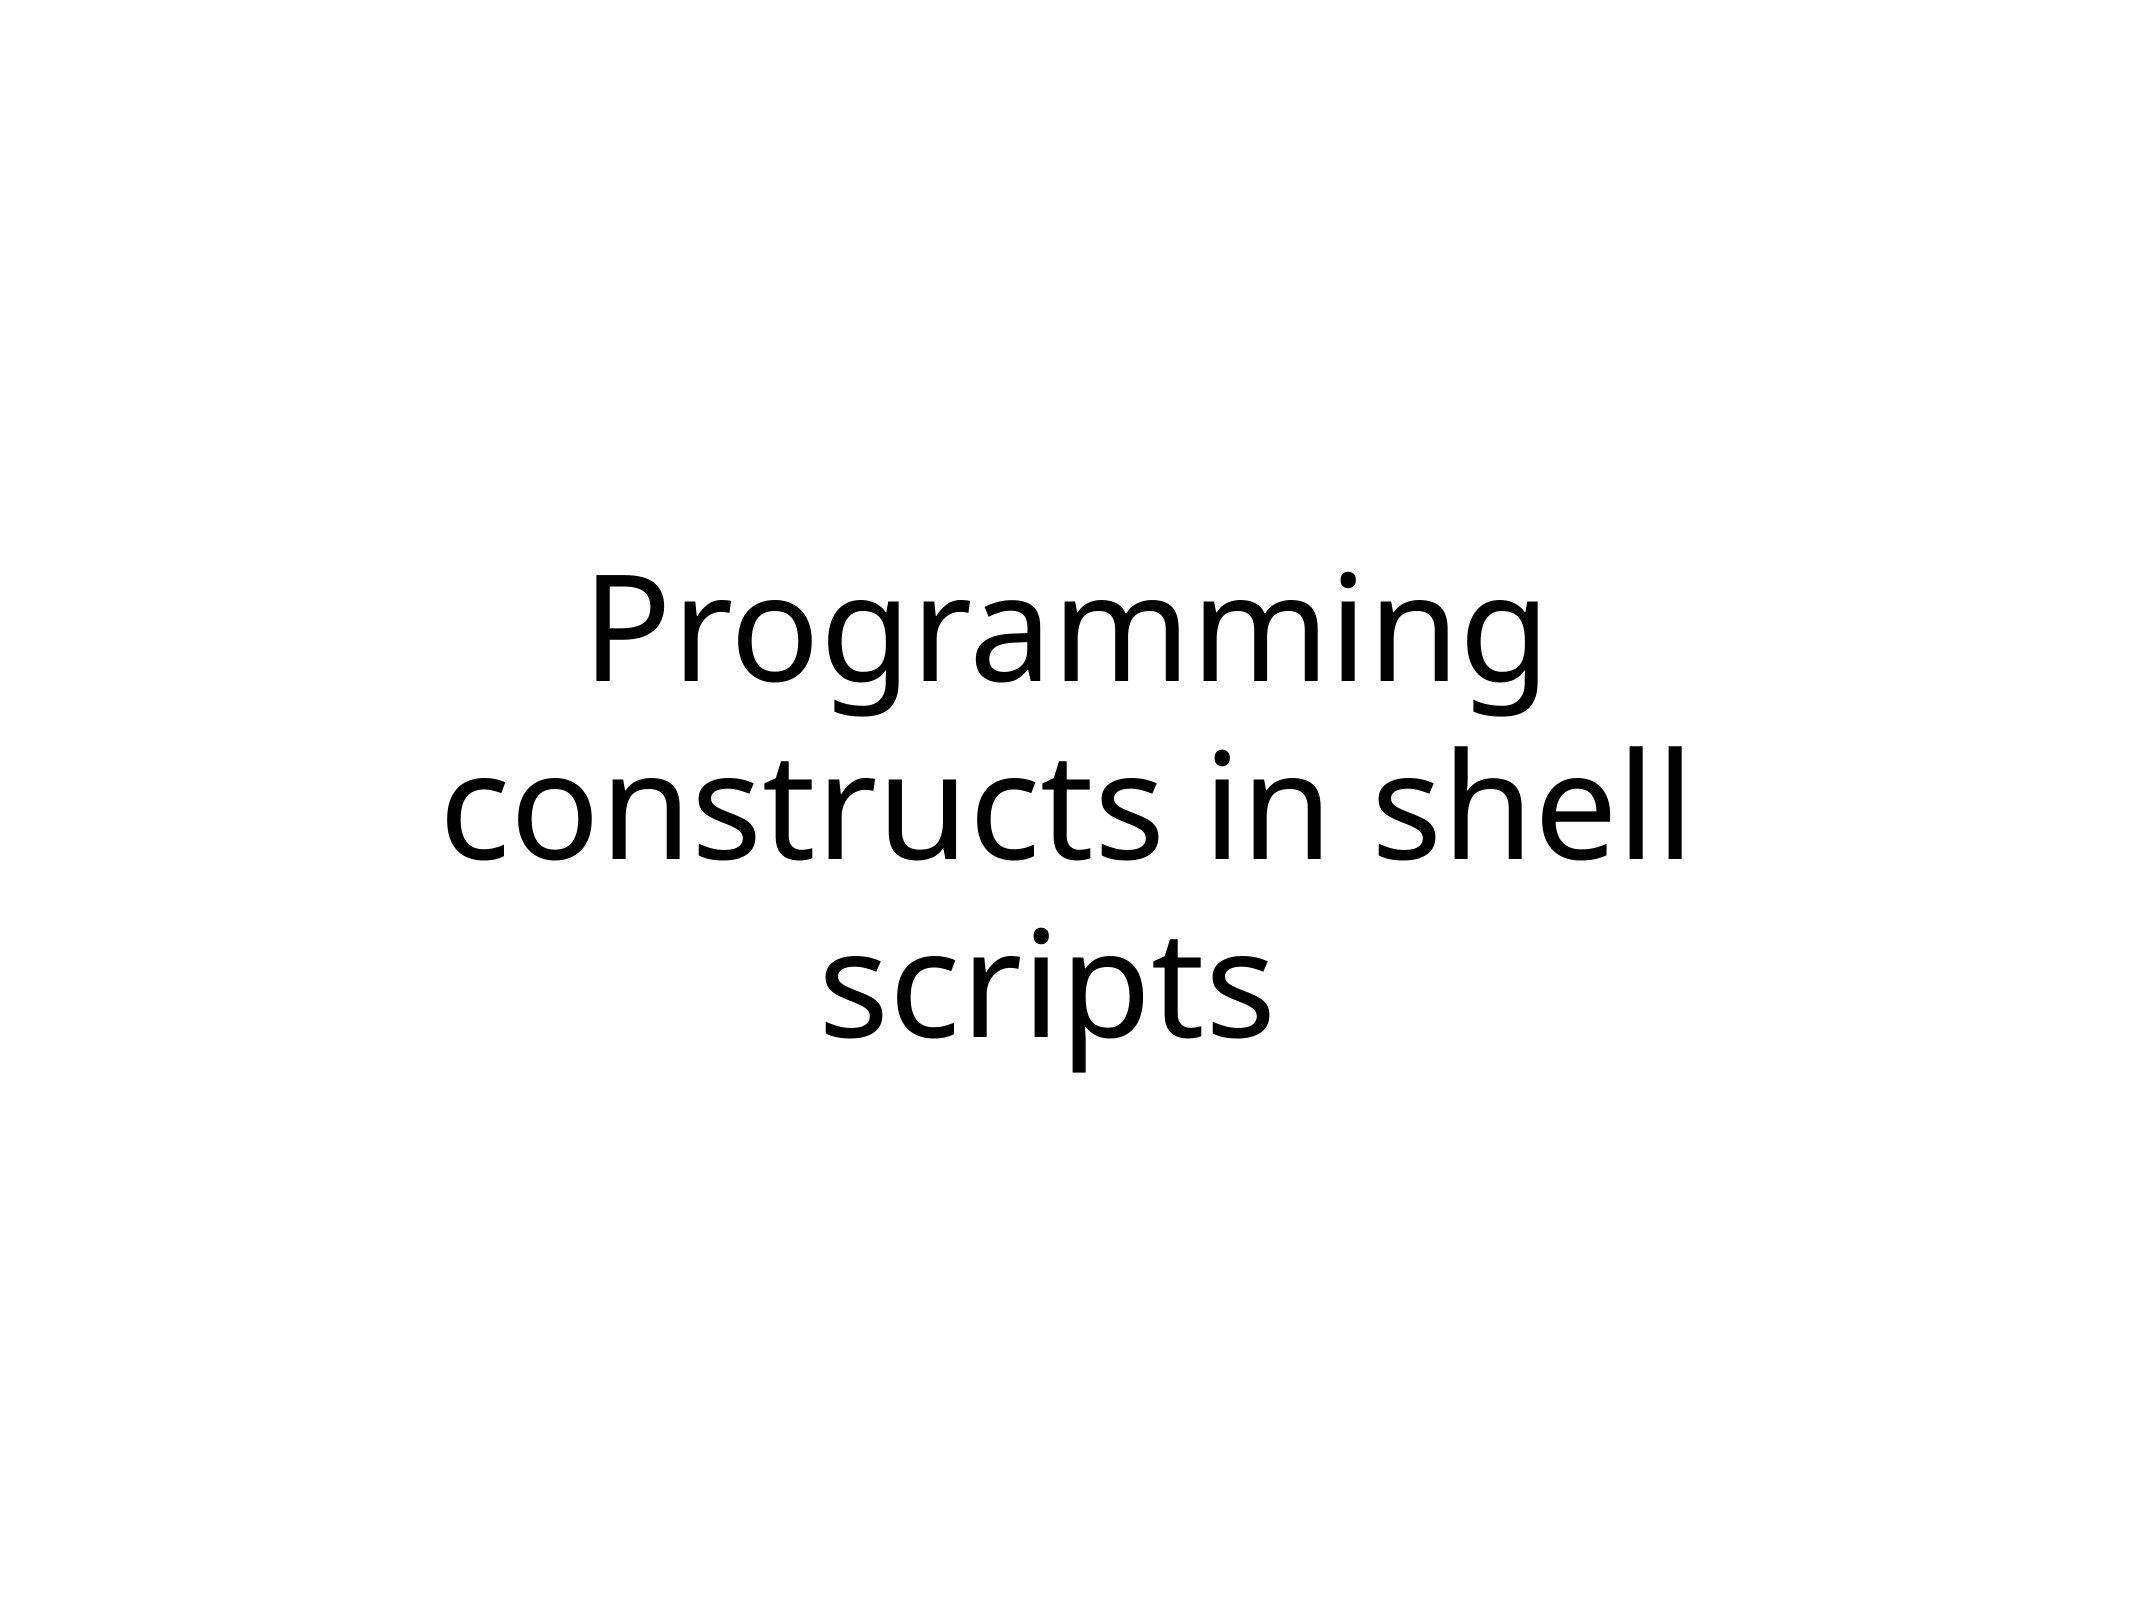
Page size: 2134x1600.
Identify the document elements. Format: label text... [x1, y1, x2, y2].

title Programming constructs in shell scripts [207, 528, 1926, 1072]
